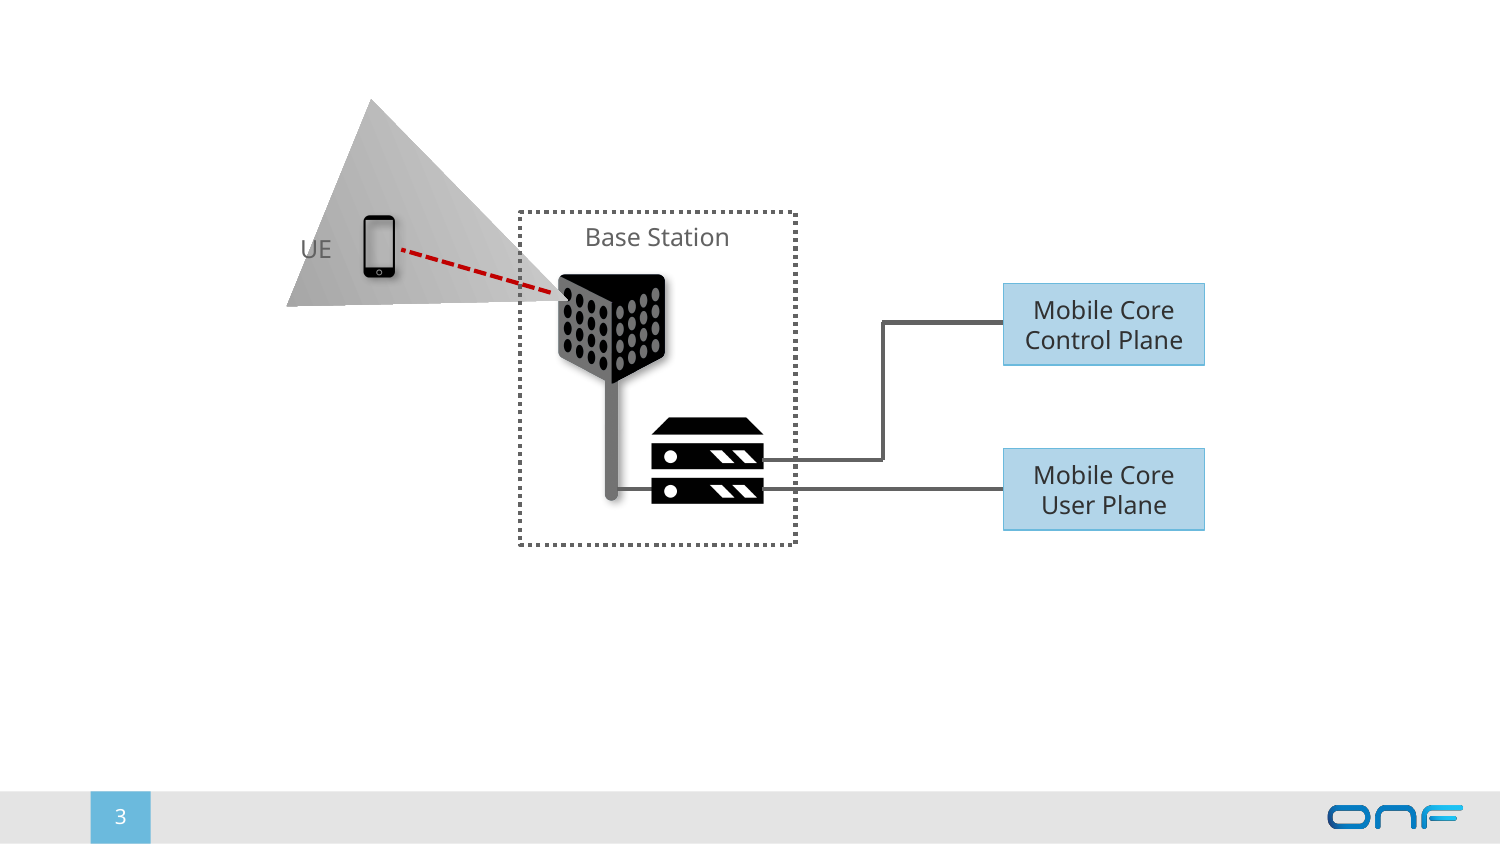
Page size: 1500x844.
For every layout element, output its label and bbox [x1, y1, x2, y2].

picture [1326, 804, 1464, 830]
text_box [284, 139, 1205, 546]
